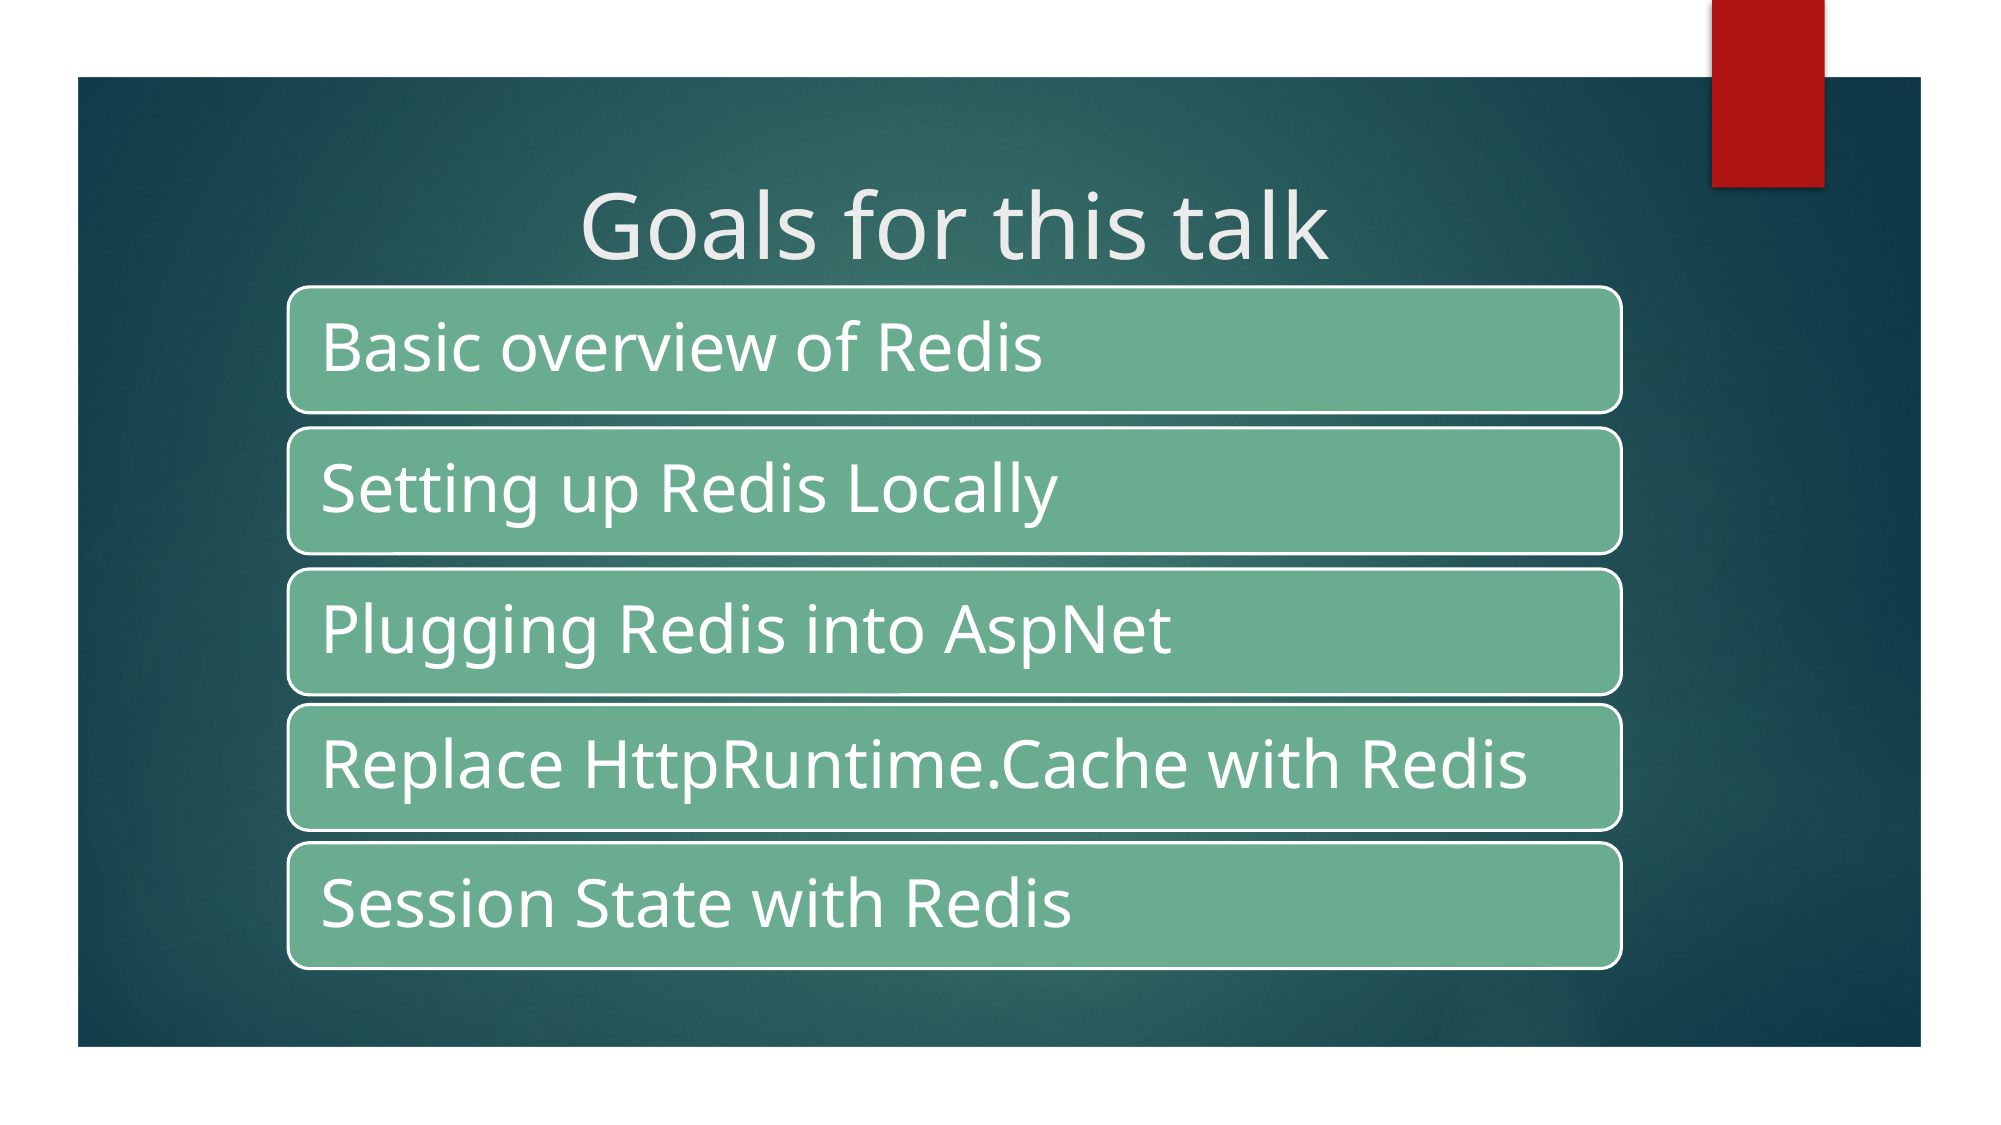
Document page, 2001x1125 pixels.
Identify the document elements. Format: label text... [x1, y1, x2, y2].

title Goals for this talk [230, 165, 1679, 286]
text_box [287, 285, 1622, 979]
